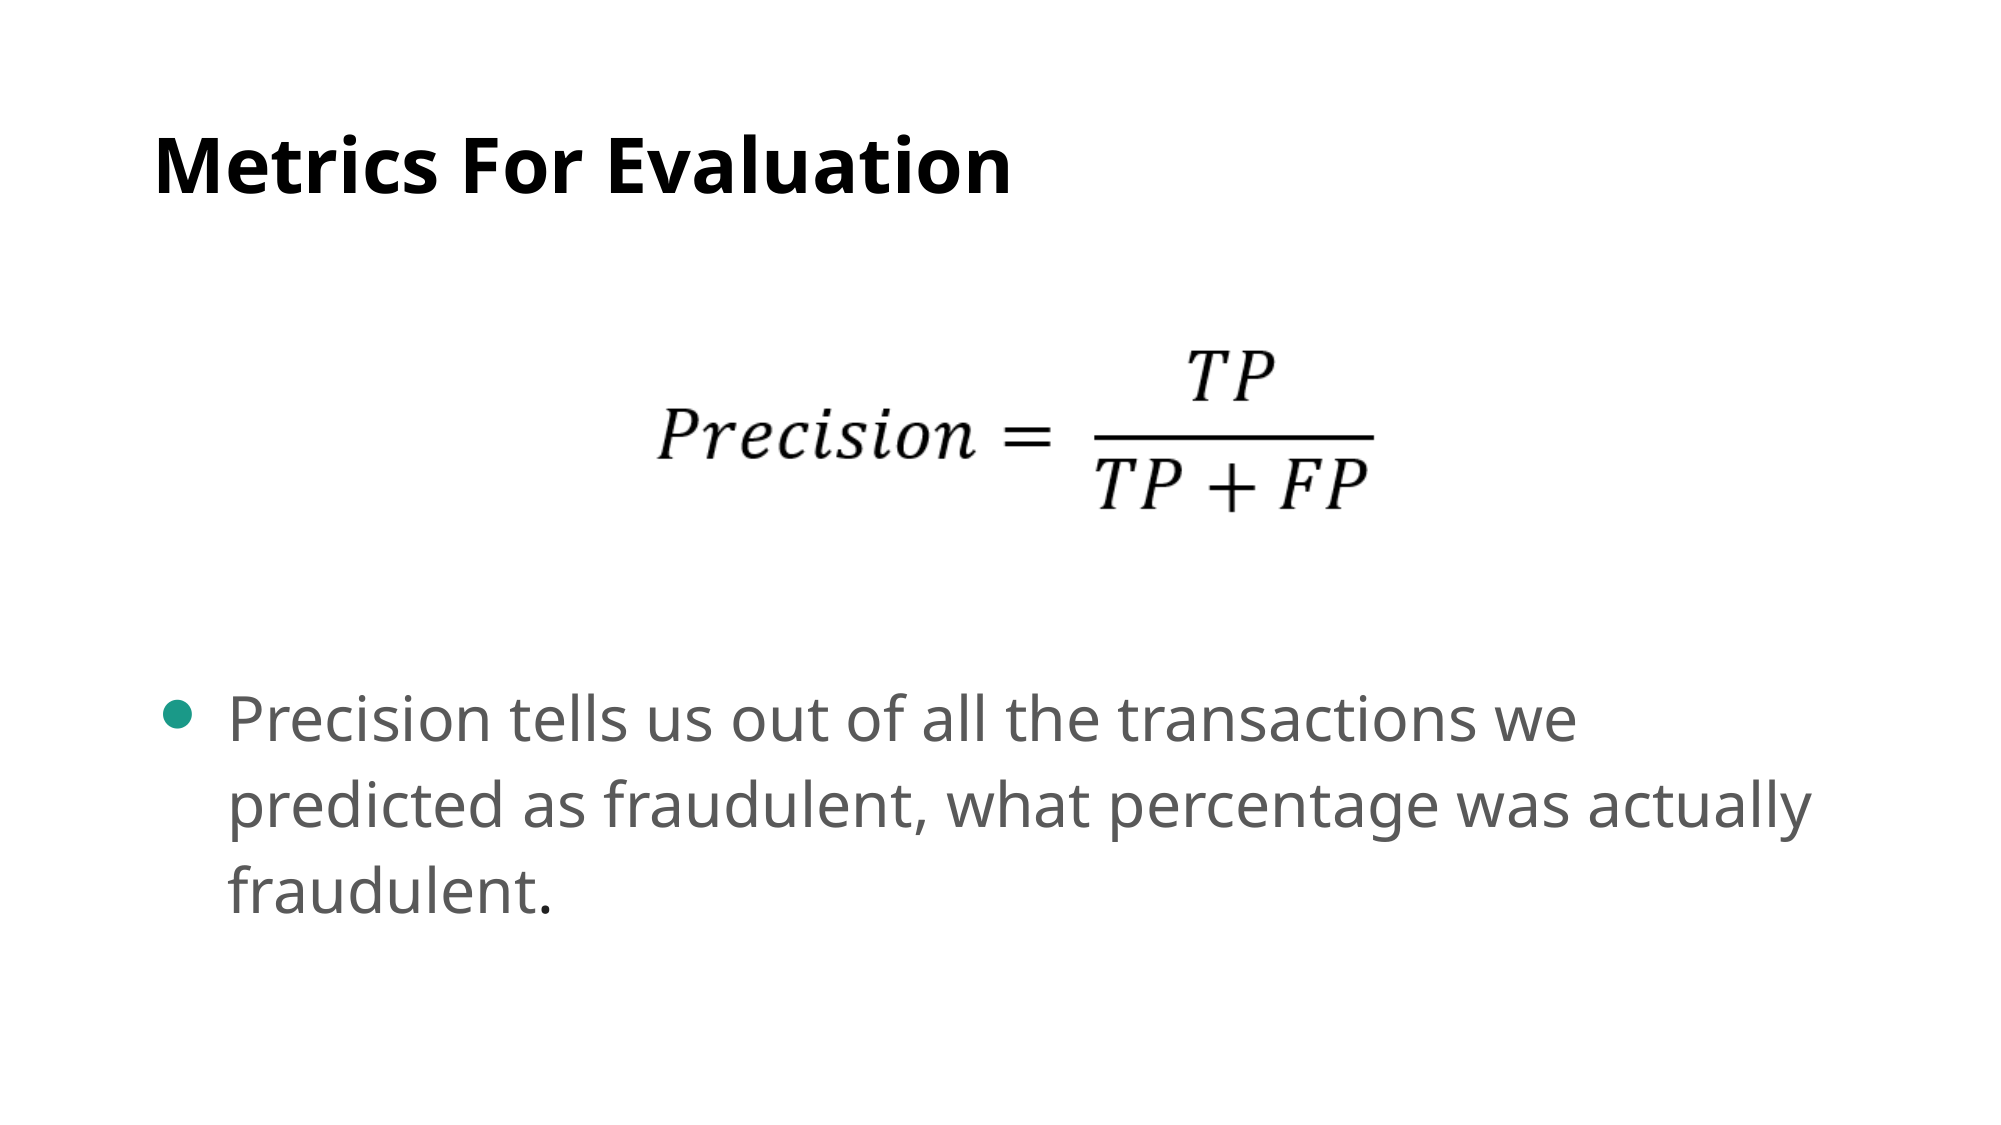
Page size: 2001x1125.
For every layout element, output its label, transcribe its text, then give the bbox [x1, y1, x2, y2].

title Metrics For Evaluation [137, 59, 1863, 278]
list Precision tells us out of all the transactions we predicted as fraudulent, what percentage was actually fraudulent. [137, 660, 1863, 981]
picture [581, 293, 1419, 565]
